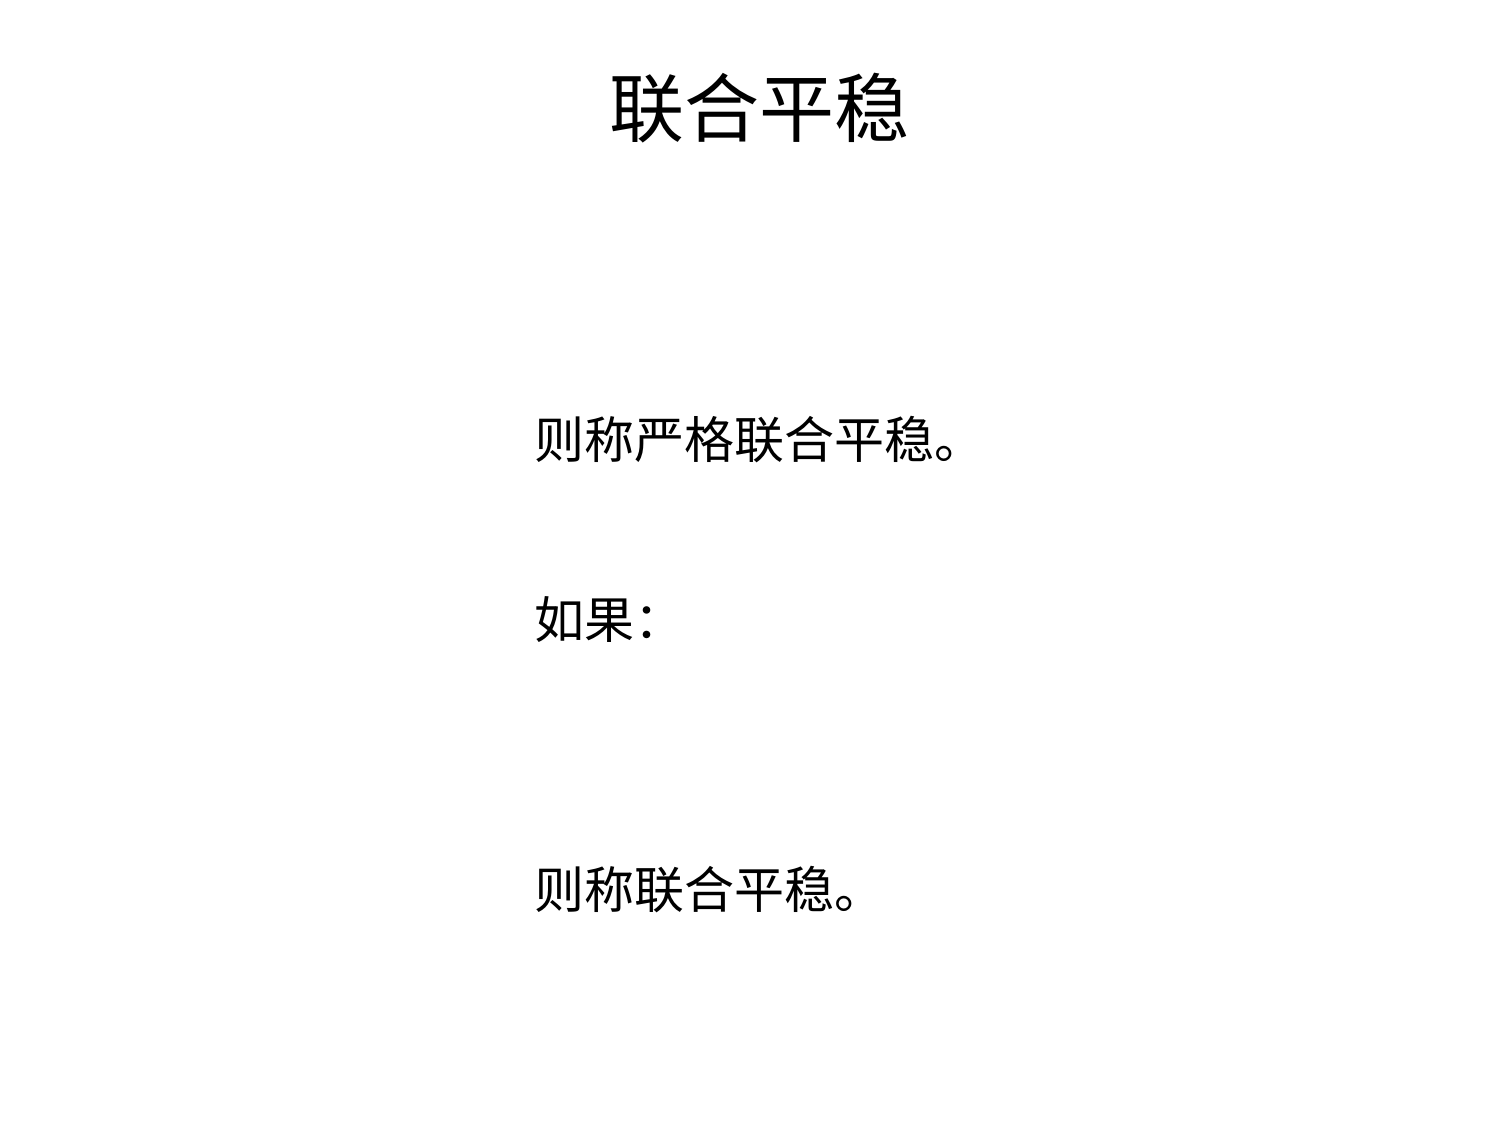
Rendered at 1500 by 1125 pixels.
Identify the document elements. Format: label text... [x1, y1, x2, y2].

text_box 联合平稳 [122, 54, 1397, 243]
